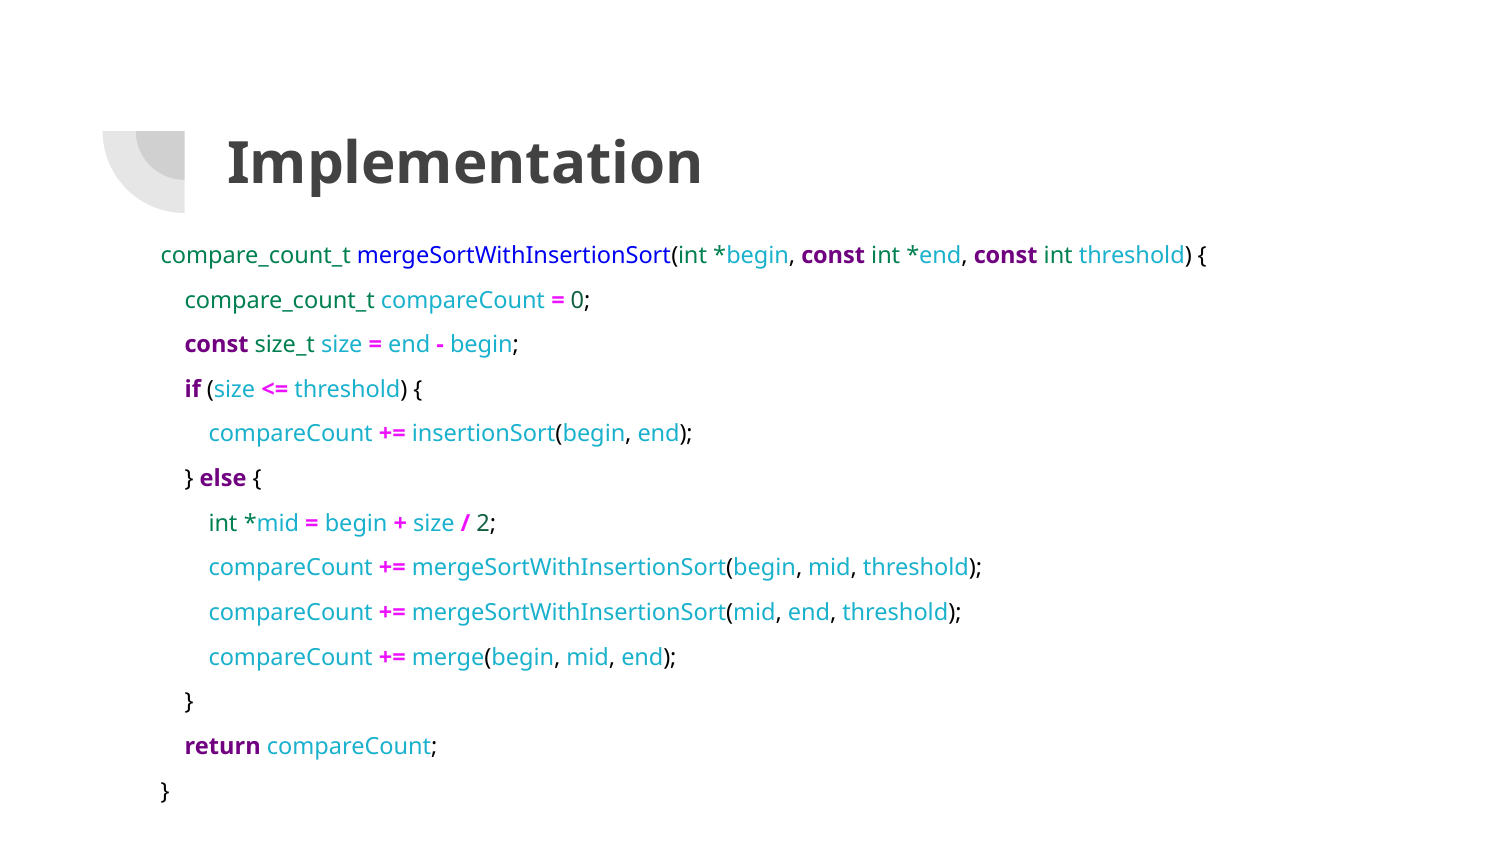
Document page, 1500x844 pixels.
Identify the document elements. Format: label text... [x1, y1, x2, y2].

title Implementation [212, 110, 1366, 224]
list compare_count_t mergeSortWithInsertionSort(int *begin, const int *end, const int threshold) { compare_count_t compareCount = 0; const size_t size = end - begin; if (size <= threshold) { compareCount += insertionSort(begin, end); } else { int *mid = begin + size / 2; compareCount += mergeSortWithInsertionSort(begin, mid, threshold); compareCount += mergeSortWithInsertionSort(mid, end, threshold); compareCount += merge(begin, mid, end); } return compareCount; } [145, 232, 1500, 844]
